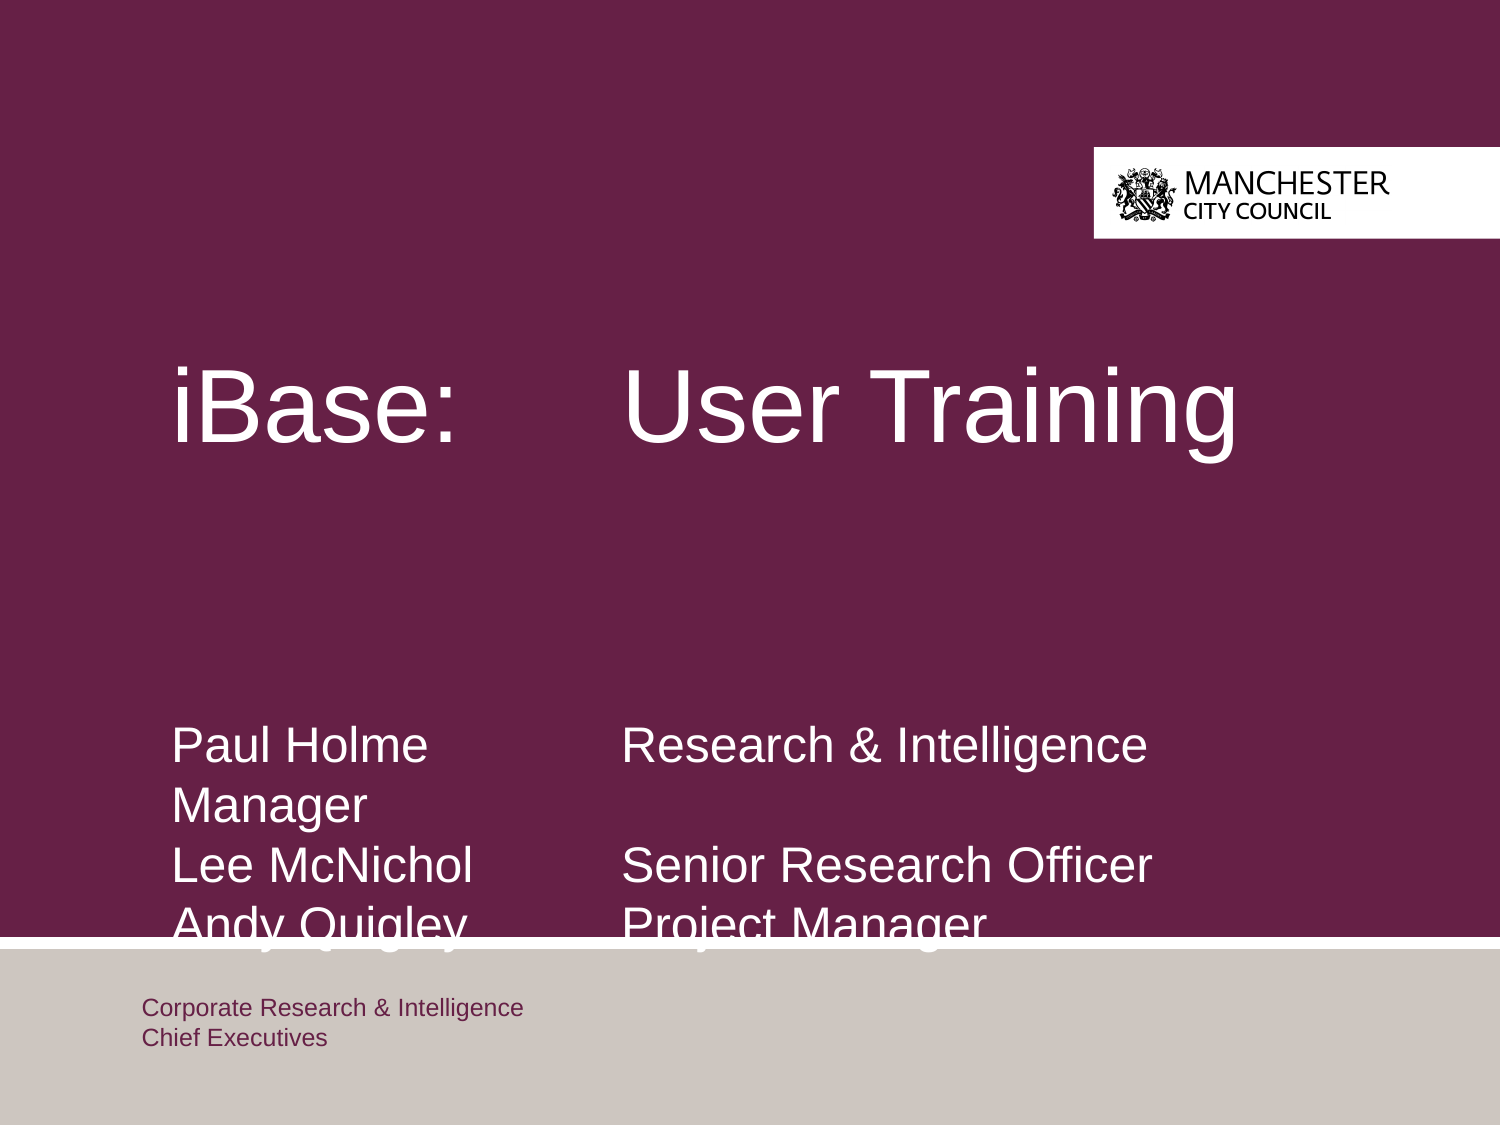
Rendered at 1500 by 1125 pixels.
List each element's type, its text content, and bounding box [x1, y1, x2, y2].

title iBase: User Training Paul Holme Research & Intelligence Manager Lee McNichol Senior Research Officer Andy Quigley Project Manager [170, 337, 1360, 580]
text_box Corporate Research & Intelligence Chief Executives [141, 991, 617, 1052]
picture [1110, 165, 1392, 225]
